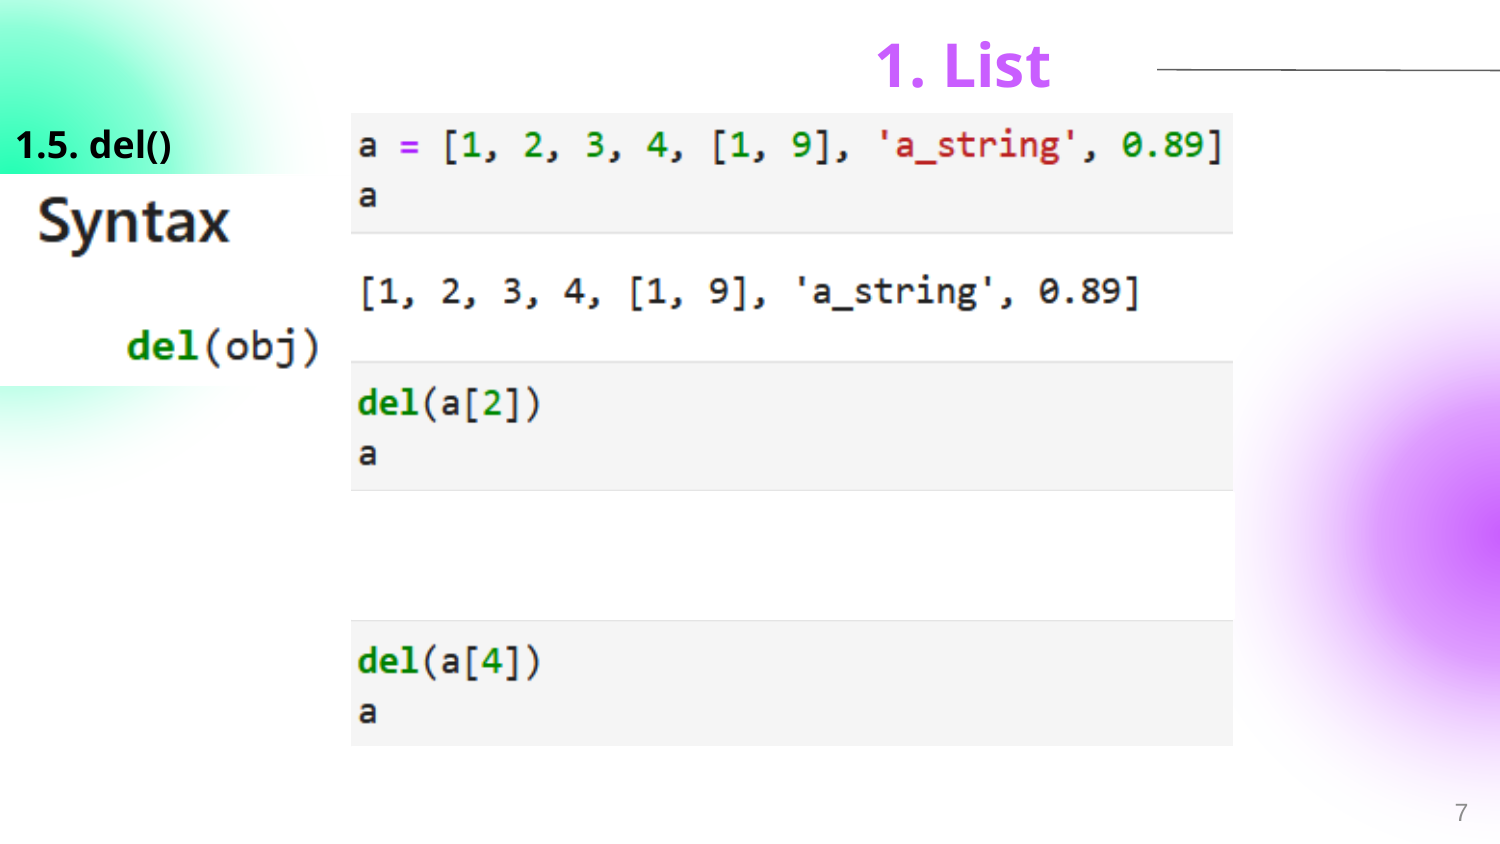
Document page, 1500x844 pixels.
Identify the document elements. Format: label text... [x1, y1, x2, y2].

slide_number 7 [1406, 782, 1484, 840]
picture [0, 113, 1233, 843]
text_box 1.5. del() [0, 113, 350, 172]
text_box 1. List [859, 25, 1158, 112]
